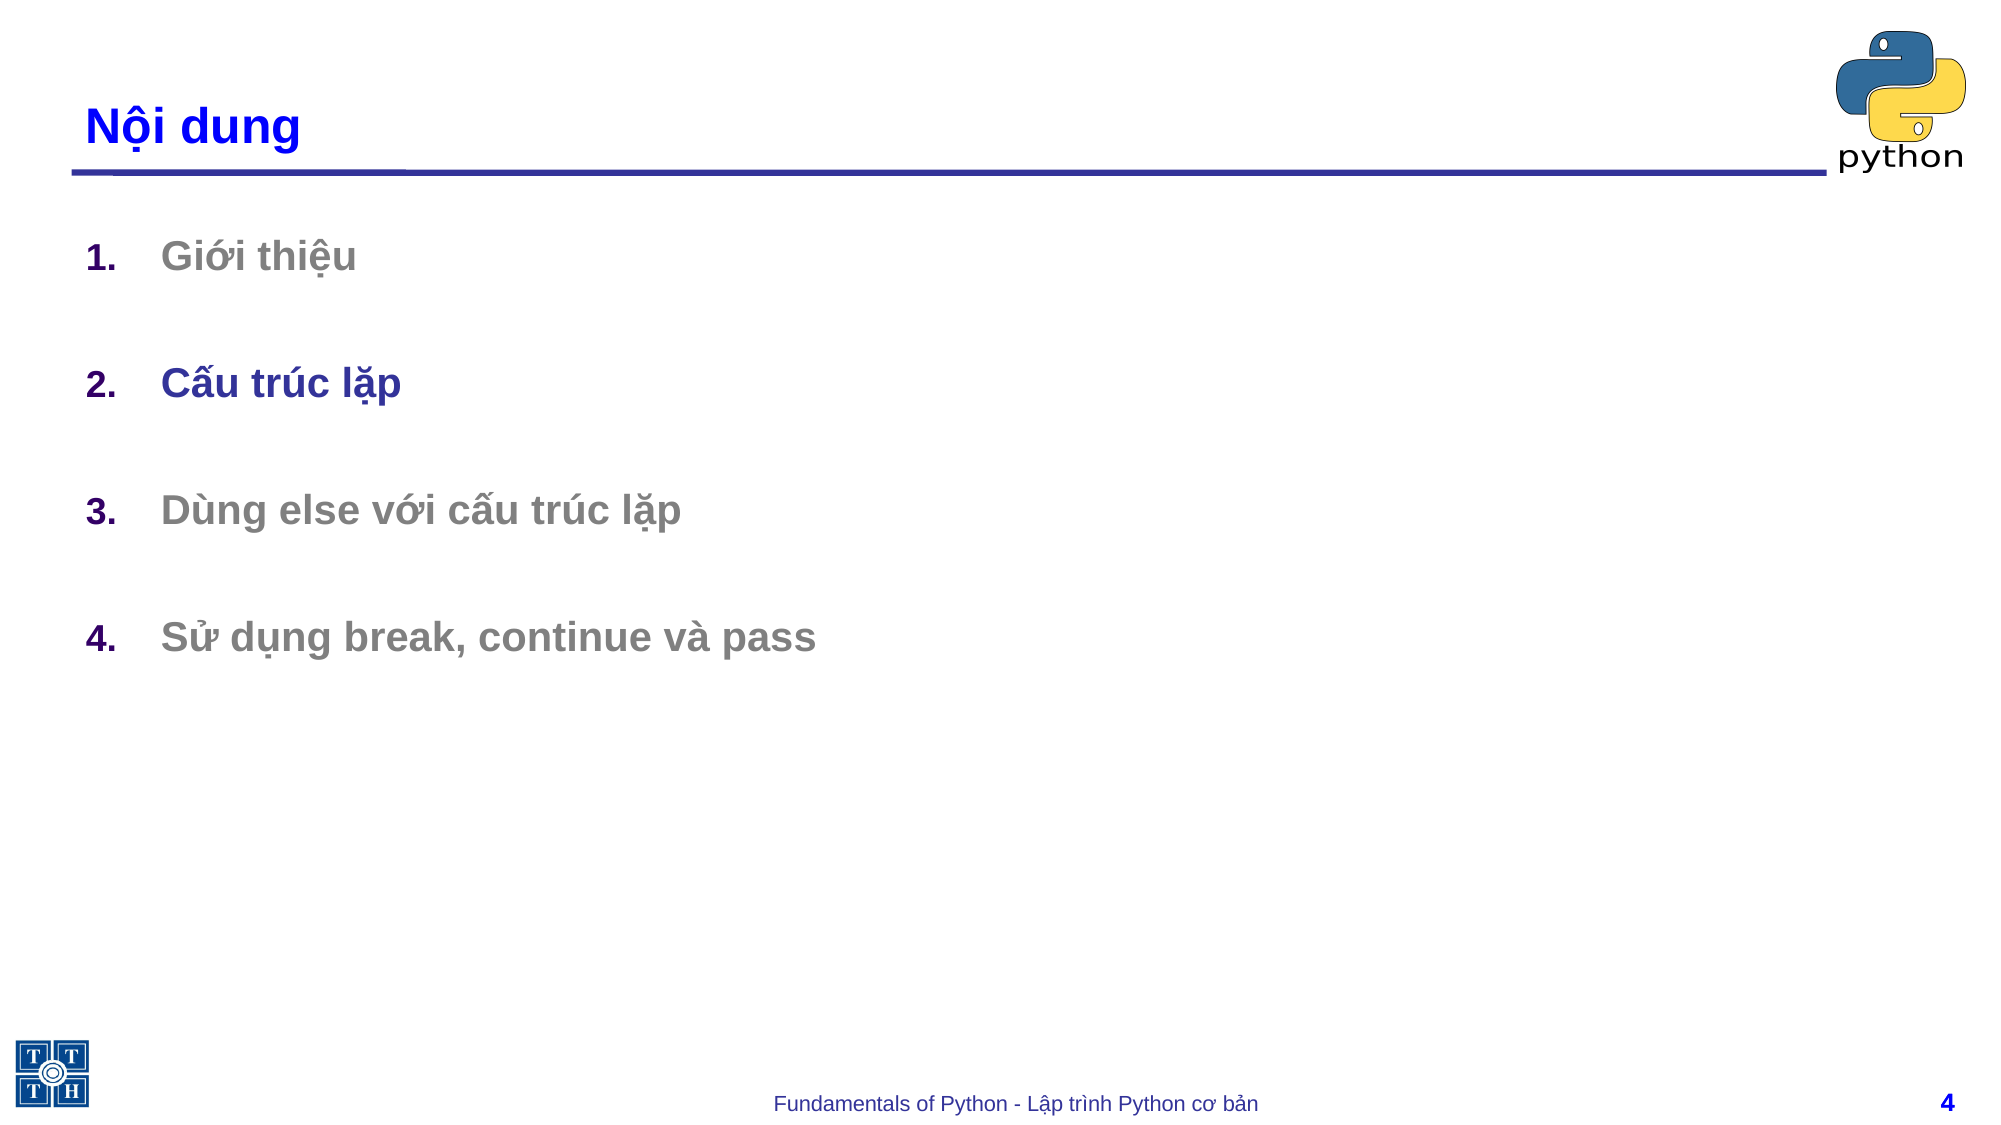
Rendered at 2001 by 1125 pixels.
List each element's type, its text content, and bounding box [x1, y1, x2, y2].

list Giới thiệu Cấu trúc lặp Dùng else với cấu trúc lặp Sử dụng break, continue và pass [70, 196, 1804, 1047]
title Nội dung [70, 31, 1804, 161]
picture [15, 1039, 90, 1108]
picture [1836, 31, 1966, 173]
